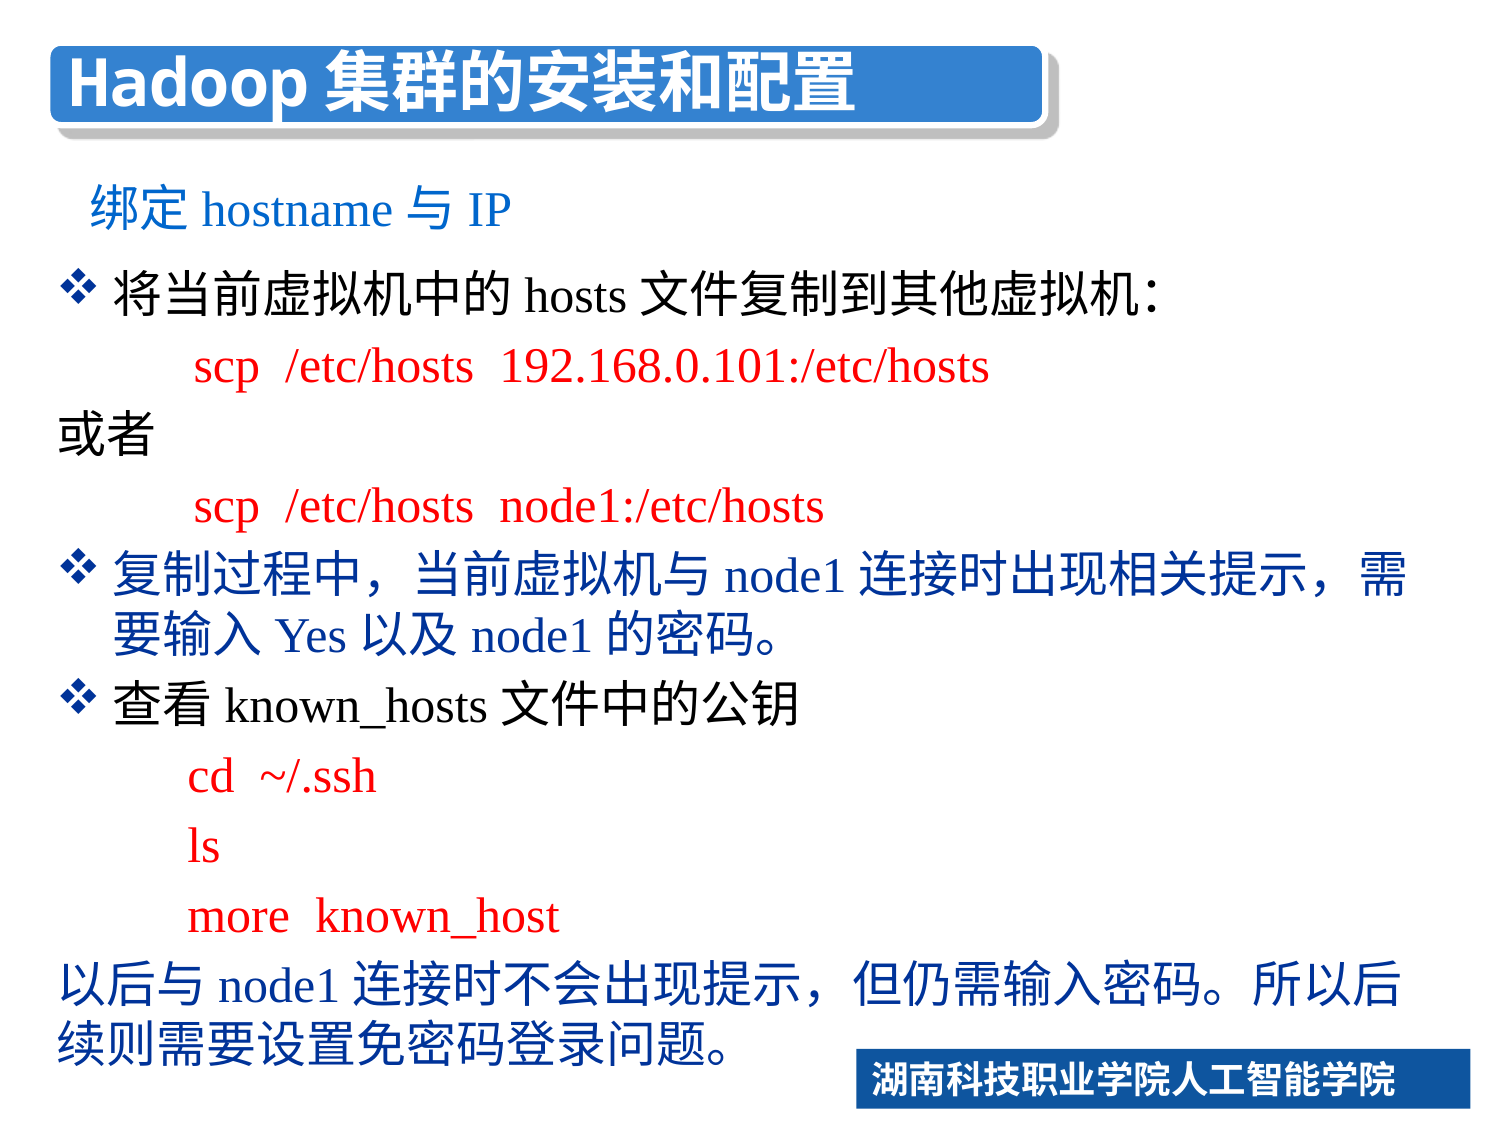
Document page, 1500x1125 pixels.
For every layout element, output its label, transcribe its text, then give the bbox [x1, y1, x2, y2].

list 绑定hostname与IP [75, 168, 1425, 244]
list 将当前虚拟机中的hosts文件复制到其他虚拟机： scp /etc/hosts 192.168.0.101:/etc/hosts 或者 scp /etc/hosts node1:/etc/hosts 复制过程中，当前虚拟机与node1连接时出现相关提示，需要输入Yes以及node1的密码。 查看known_hosts文件中的公钥 cd ~/.ssh ls more known_host 以后与node1连接时不会出现提示，但仍需输入密码。所以后续则需要设置免密码登录问题。 [41, 255, 1467, 1087]
